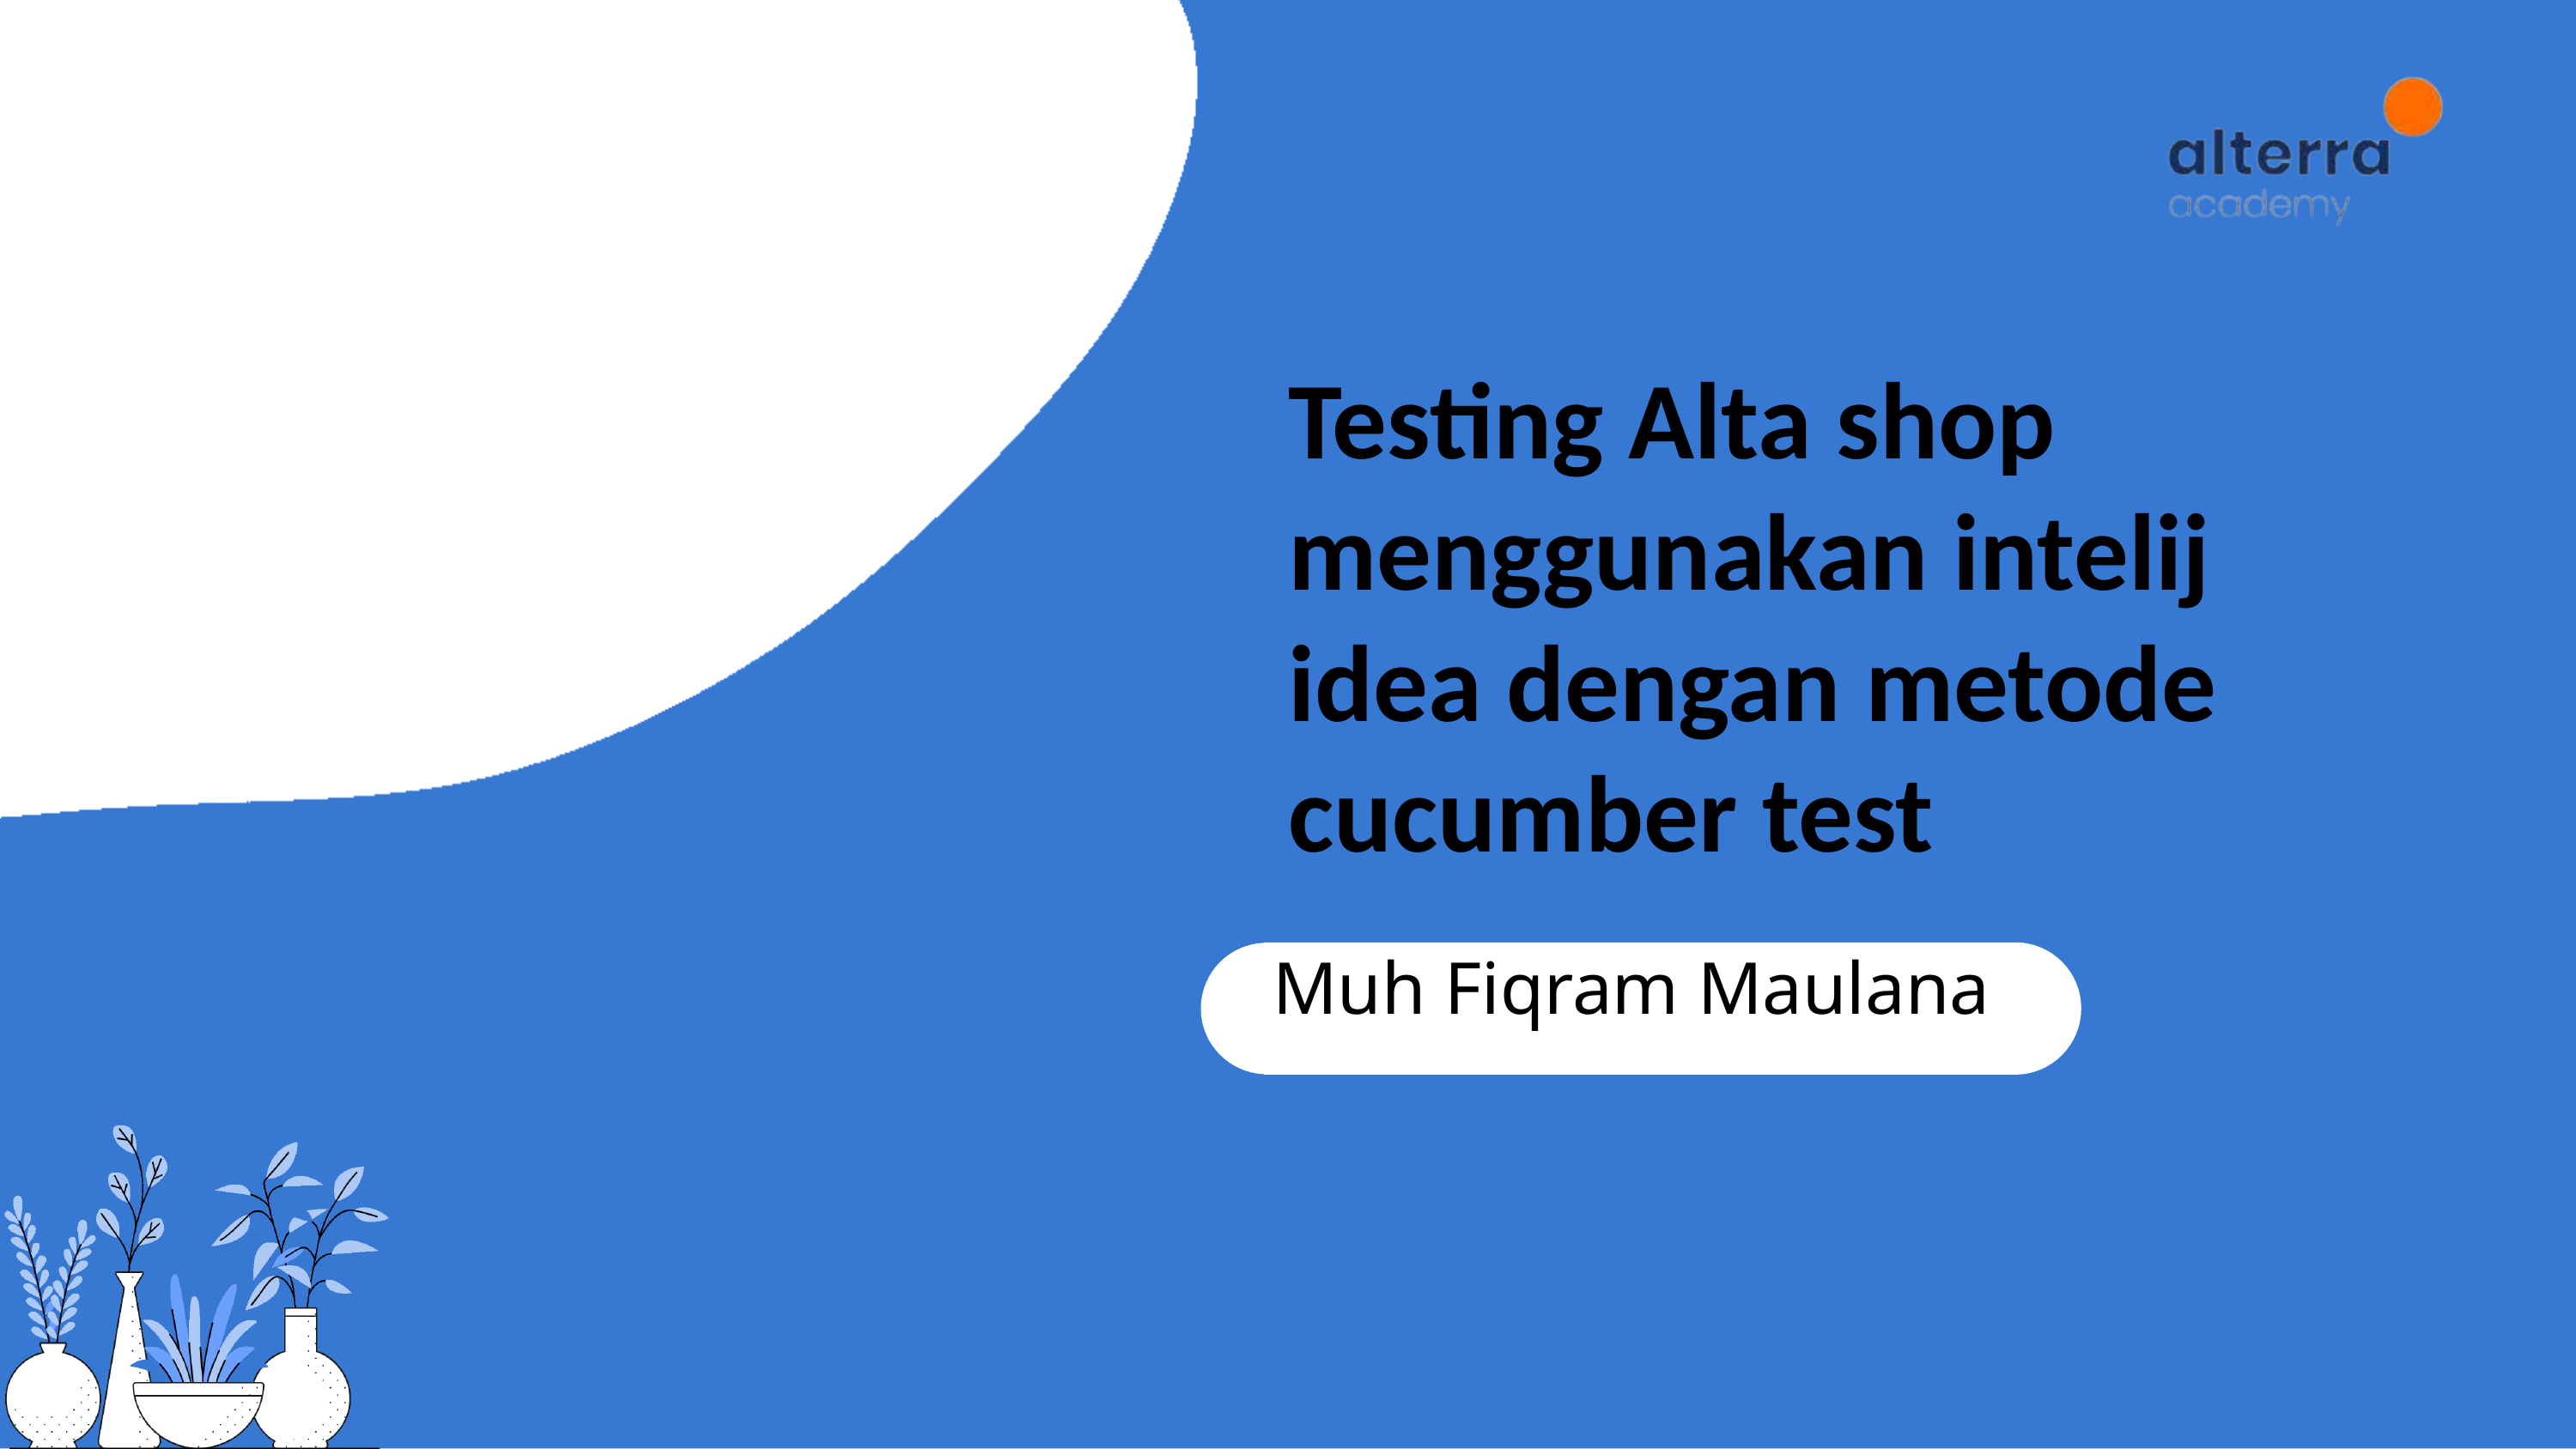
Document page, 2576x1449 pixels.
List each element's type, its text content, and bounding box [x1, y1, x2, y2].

picture [0, 1125, 393, 1449]
picture [0, 0, 1201, 831]
title Testing Alta shop menggunakan intelij idea dengan metode cucumber test [1285, 348, 2426, 874]
picture [2136, 56, 2466, 243]
text_box [0, 0, 2576, 1449]
text_box Muh Fiqram Maulana [1200, 942, 2081, 1075]
